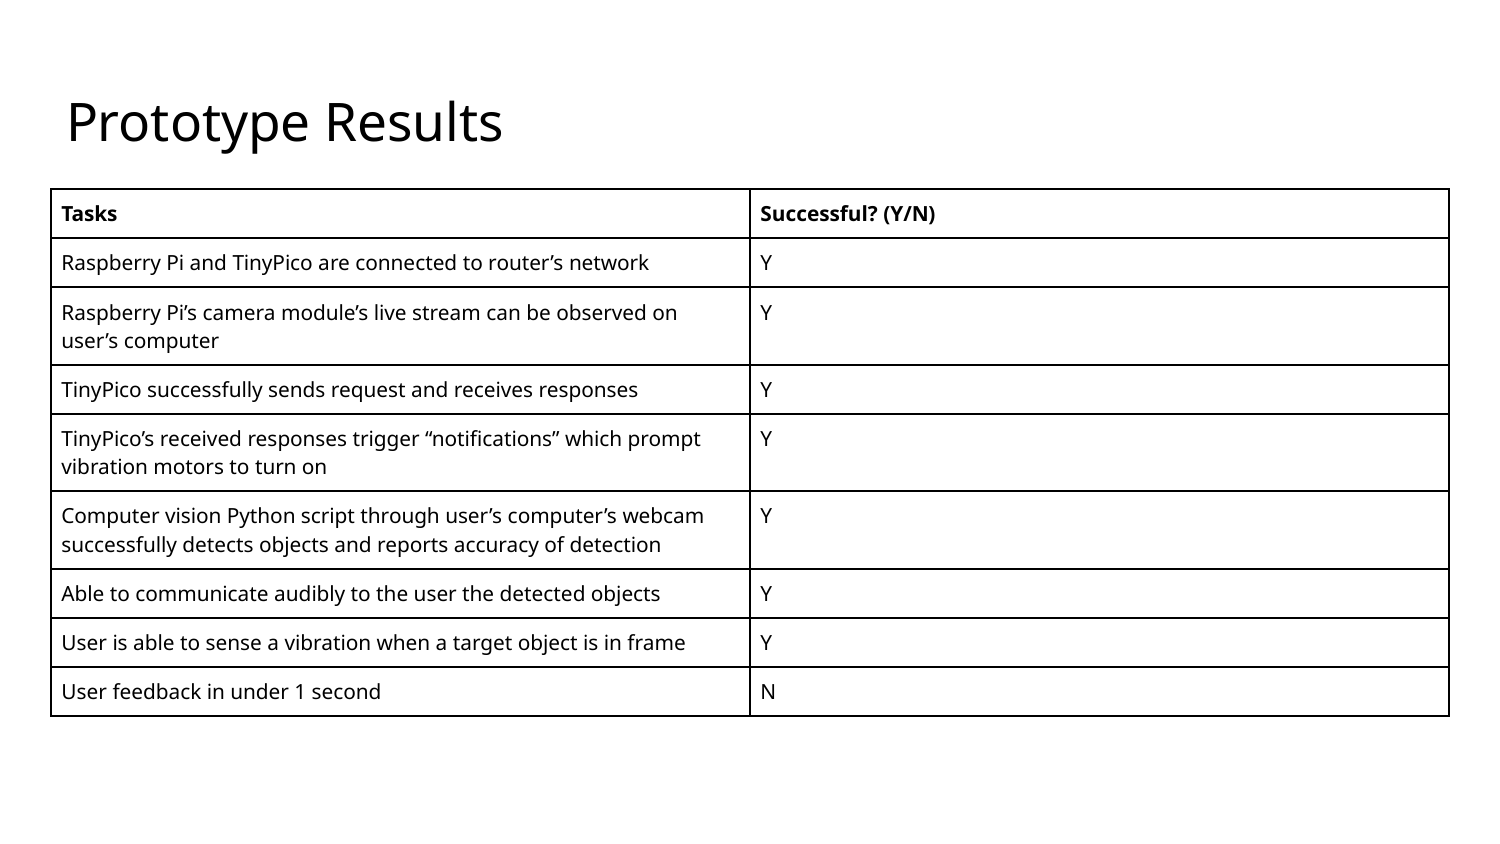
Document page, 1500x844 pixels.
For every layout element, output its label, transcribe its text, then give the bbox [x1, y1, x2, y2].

table_cell Computer vision Python script through user’s computer’s webcam successfully detects objects and reports accuracy of detection [52, 492, 749, 568]
table_cell Y [751, 415, 1448, 490]
title Prototype Results [51, 72, 1449, 167]
table_cell Y [751, 492, 1448, 568]
table_cell Y [751, 288, 1448, 364]
table_cell Raspberry Pi and TinyPico are connected to router’s network [52, 239, 749, 286]
table_cell TinyPico successfully sends request and receives responses [52, 366, 749, 413]
table_header Tasks [52, 190, 749, 237]
table_cell N [751, 668, 1448, 715]
table_cell Y [751, 239, 1448, 286]
table_cell User feedback in under 1 second [52, 668, 749, 715]
table_cell Raspberry Pi’s camera module’s live stream can be observed on user’s computer [52, 288, 749, 364]
table_cell User is able to sense a vibration when a target object is in frame [52, 619, 749, 666]
table_cell TinyPico’s received responses trigger “notifications” which prompt vibration motors to turn on [52, 415, 749, 490]
table_cell Y [751, 619, 1448, 666]
table_cell Y [751, 366, 1448, 413]
table_cell Able to communicate audibly to the user the detected objects [52, 570, 749, 617]
table_header Successful? (Y/N) [751, 190, 1448, 237]
table_cell Y [751, 570, 1448, 617]
